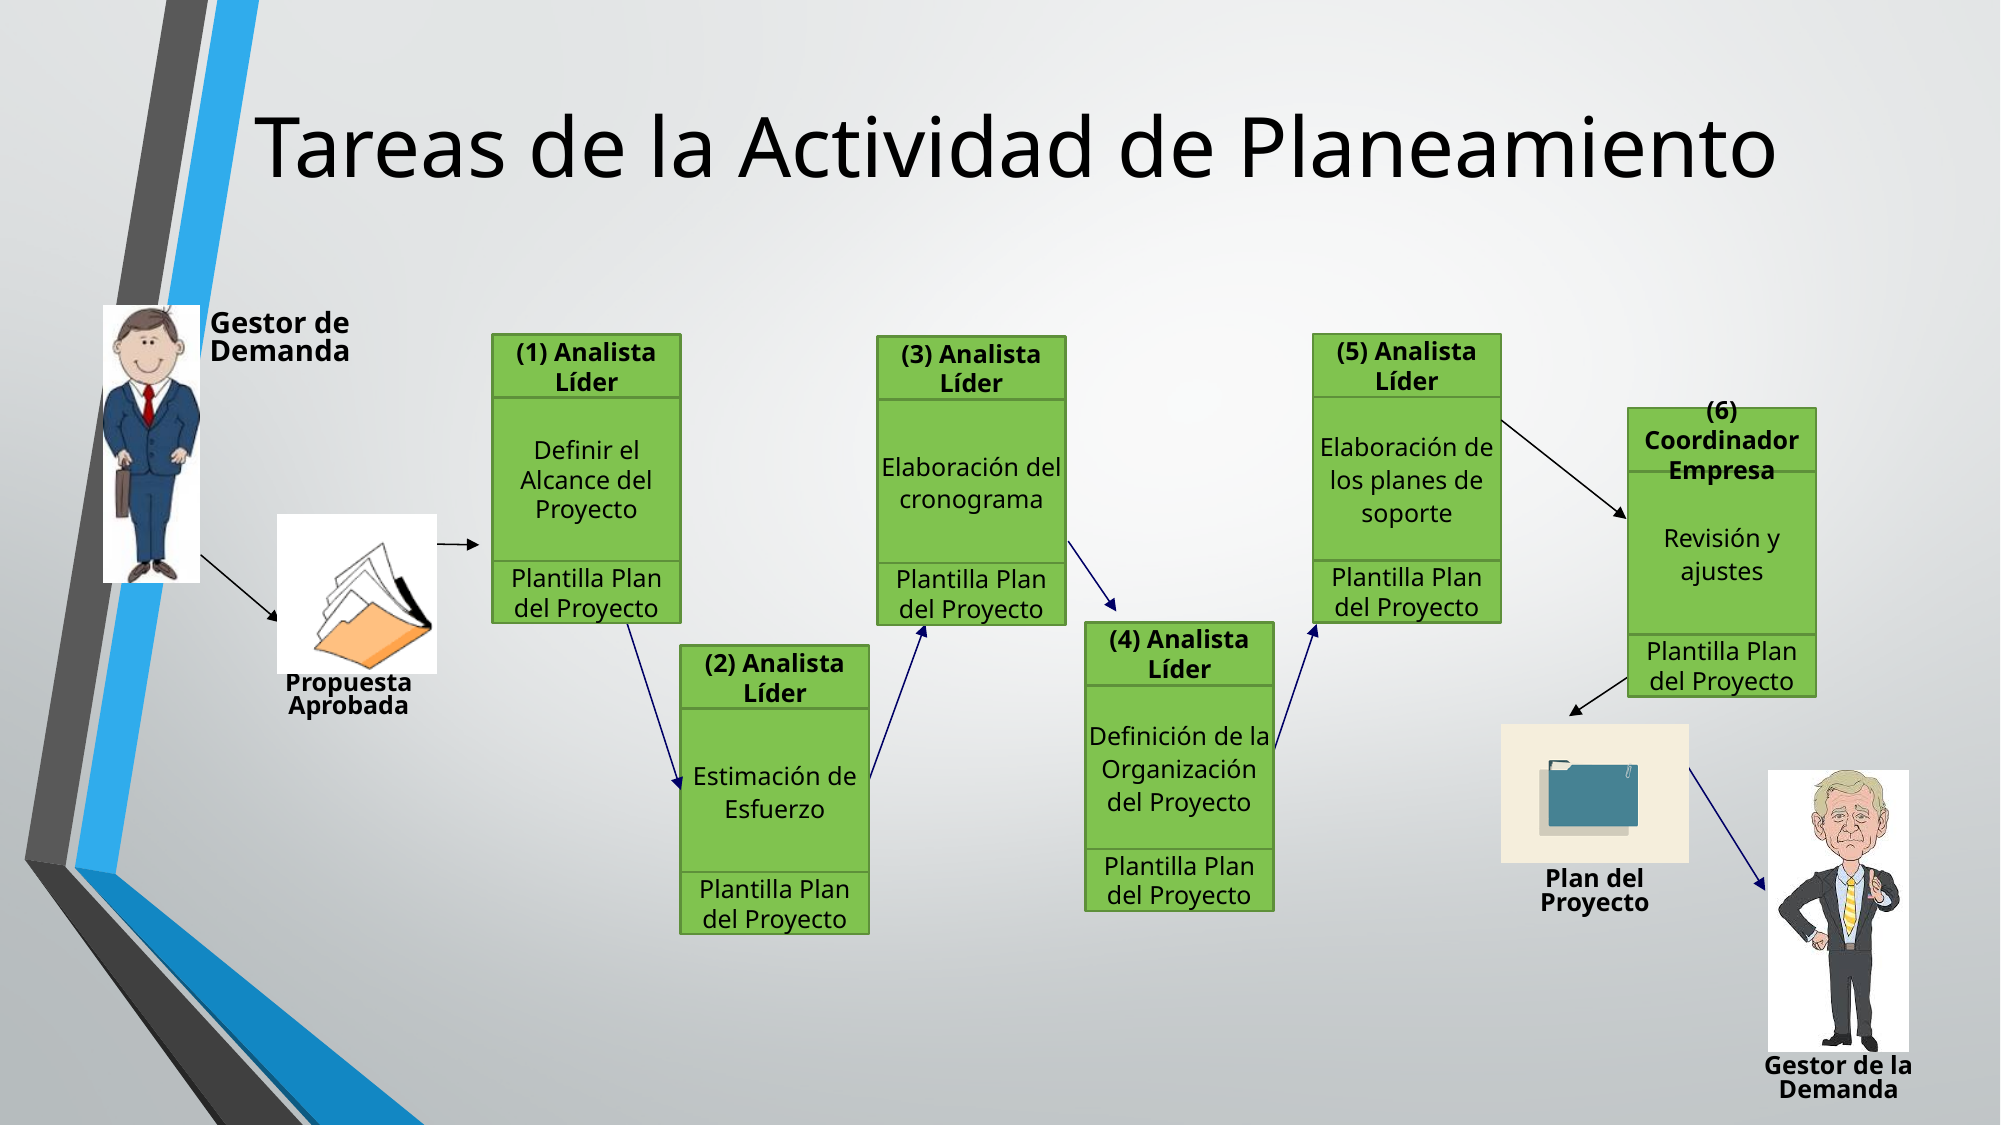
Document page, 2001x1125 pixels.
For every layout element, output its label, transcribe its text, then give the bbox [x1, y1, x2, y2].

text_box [102, 303, 1930, 1113]
title Tareas de la Actividad de Planeamiento [195, 0, 1840, 288]
